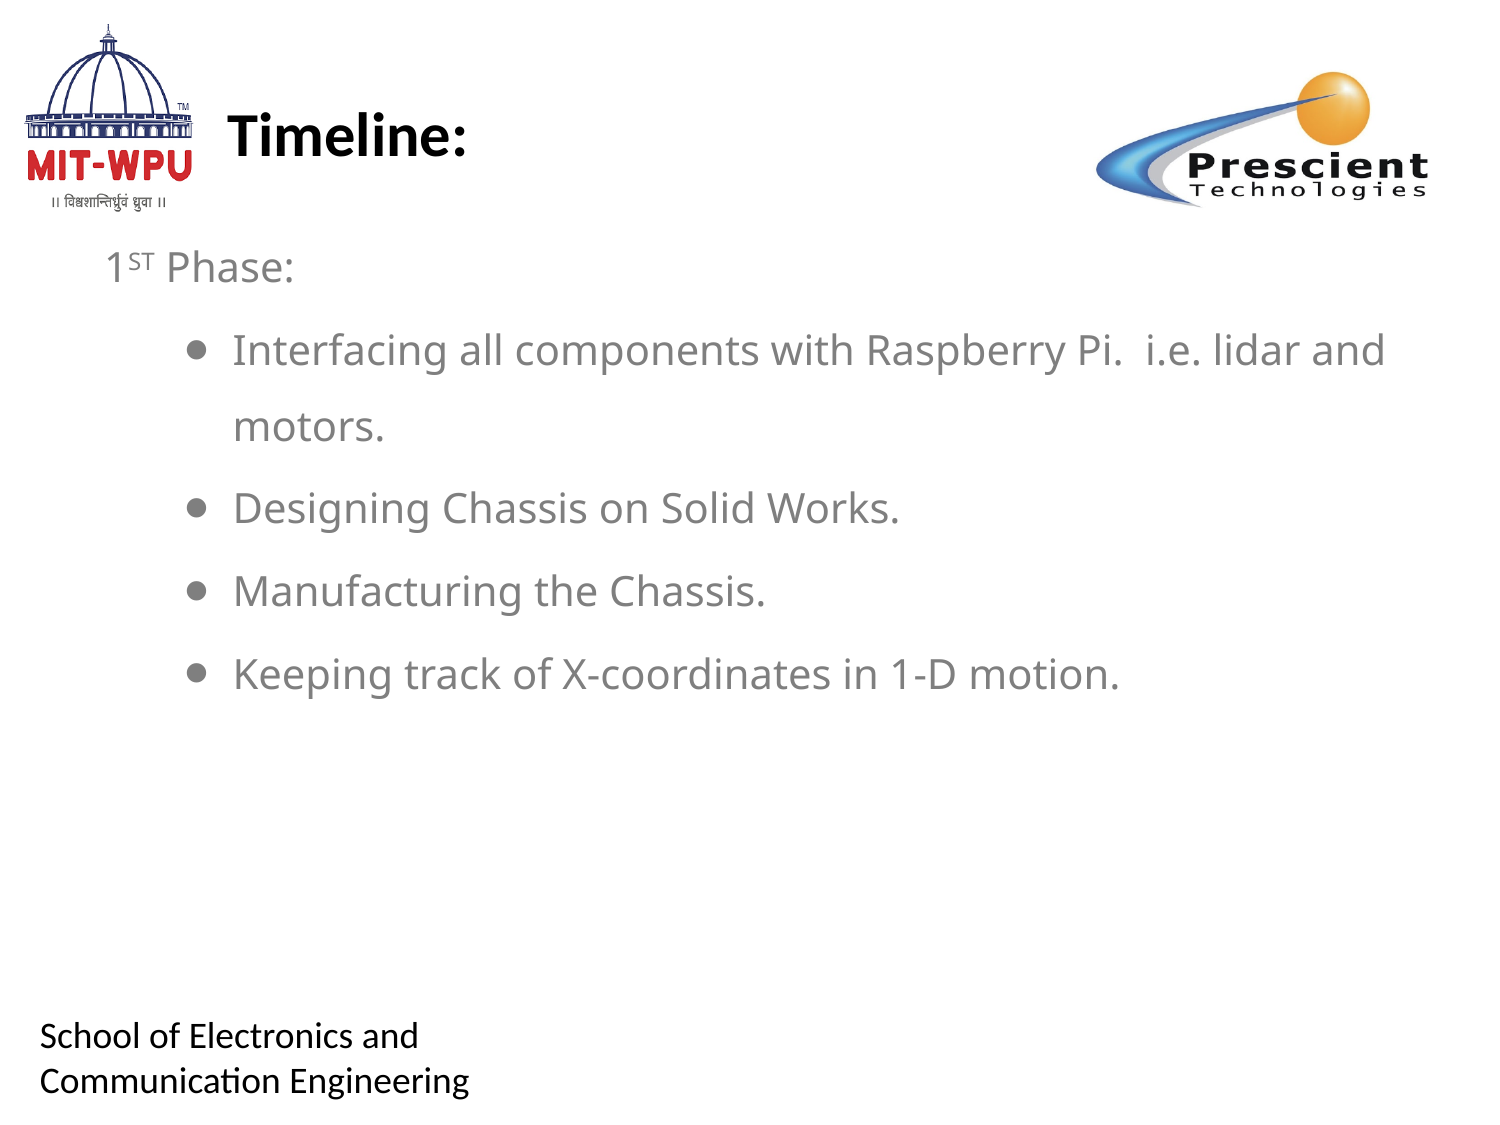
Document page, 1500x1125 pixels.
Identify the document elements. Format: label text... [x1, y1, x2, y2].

picture [1078, 35, 1463, 226]
title Timeline: [216, 53, 1062, 184]
footer School of Electronics and Communication Engineering [24, 1012, 678, 1100]
list 1ST Phase: Interfacing all components with Raspberry Pi. i.e. lidar and motors. Designing Chassis on Solid Works. Manufacturing the Chassis. Keeping track of X-coordinates in 1-D motion. [67, 233, 1447, 948]
picture [24, 24, 213, 213]
